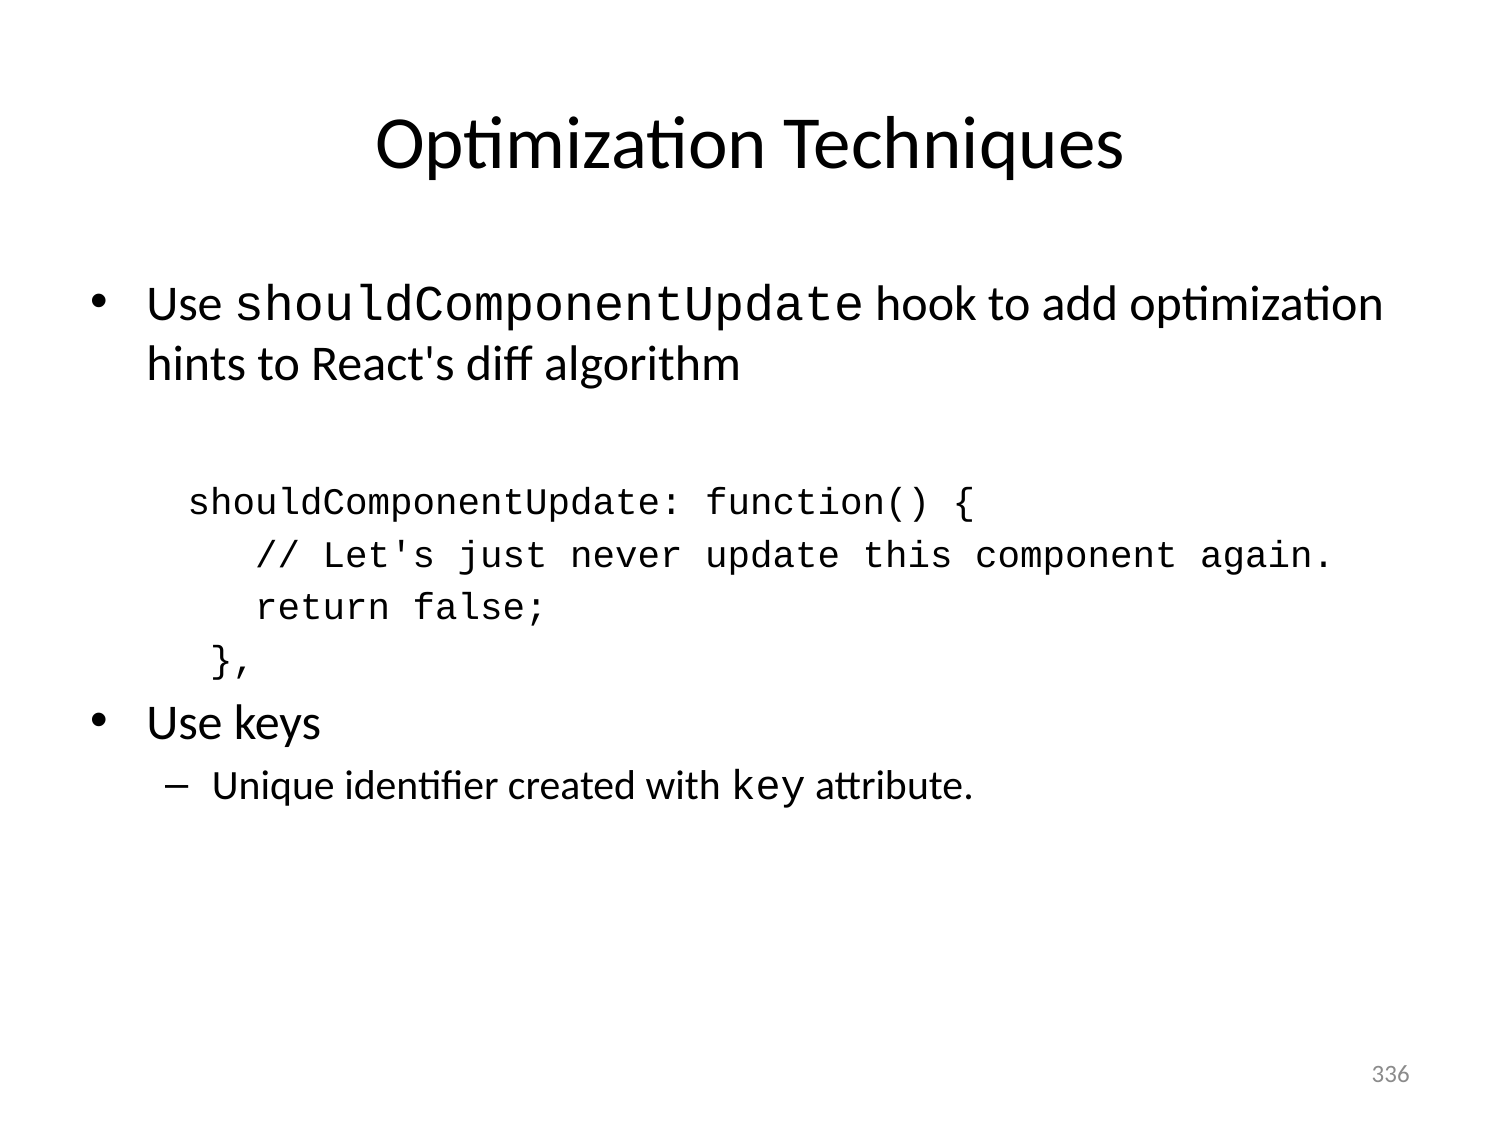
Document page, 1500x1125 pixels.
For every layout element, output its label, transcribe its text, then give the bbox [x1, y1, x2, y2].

title Optimization Techniques [75, 45, 1425, 233]
slide_number 336 [1074, 1042, 1425, 1103]
list Use shouldComponentUpdate hook to add optimization hints to React's diff algorithm shouldComponentUpdate: function() { // Let's just never update this component again. return false; }, Use keys Unique identifier created with key attribute. [75, 262, 1425, 1005]
